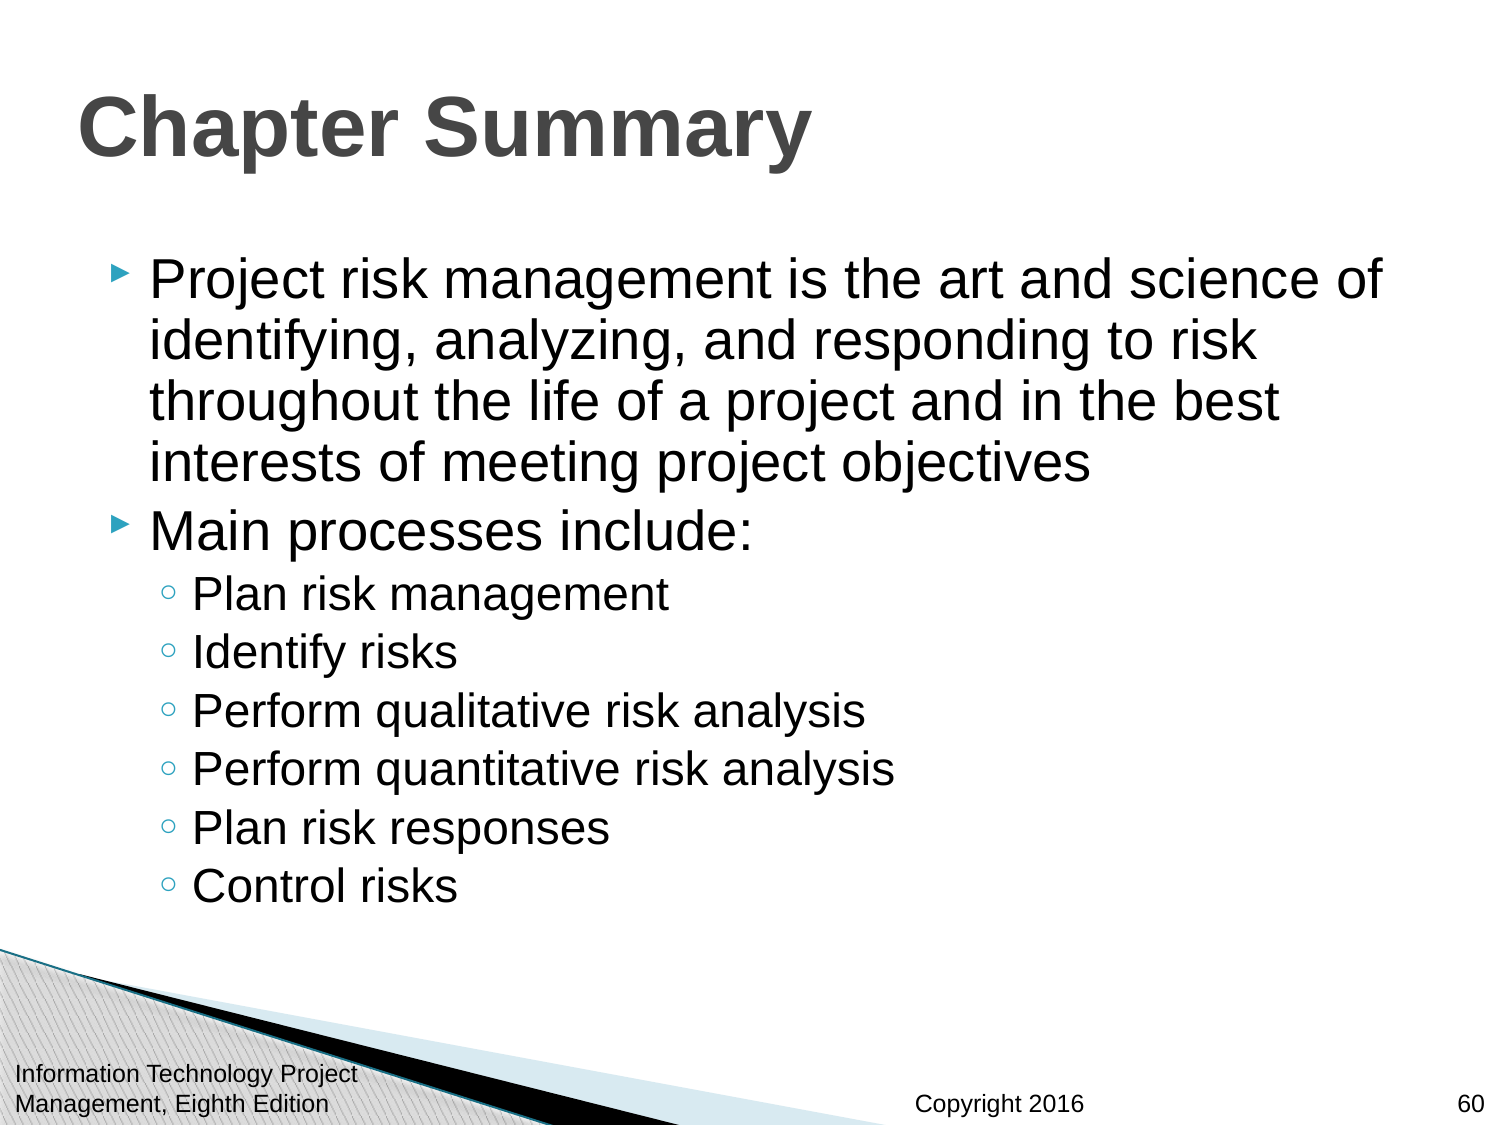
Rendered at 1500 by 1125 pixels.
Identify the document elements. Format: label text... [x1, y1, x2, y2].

slide_number 60 [1408, 1065, 1500, 1125]
title Chapter Summary [62, 45, 1425, 200]
footer Information Technology Project Management, Eighth Edition [0, 1065, 425, 1125]
list Project risk management is the art and science of identifying, analyzing, and responding to risk throughout the life of a project and in the best interests of meeting project objectives Main processes include: Plan risk management Identify risks Perform qualitative risk analysis Perform quantitative risk analysis Plan risk responses Control risks [74, 242, 1426, 986]
